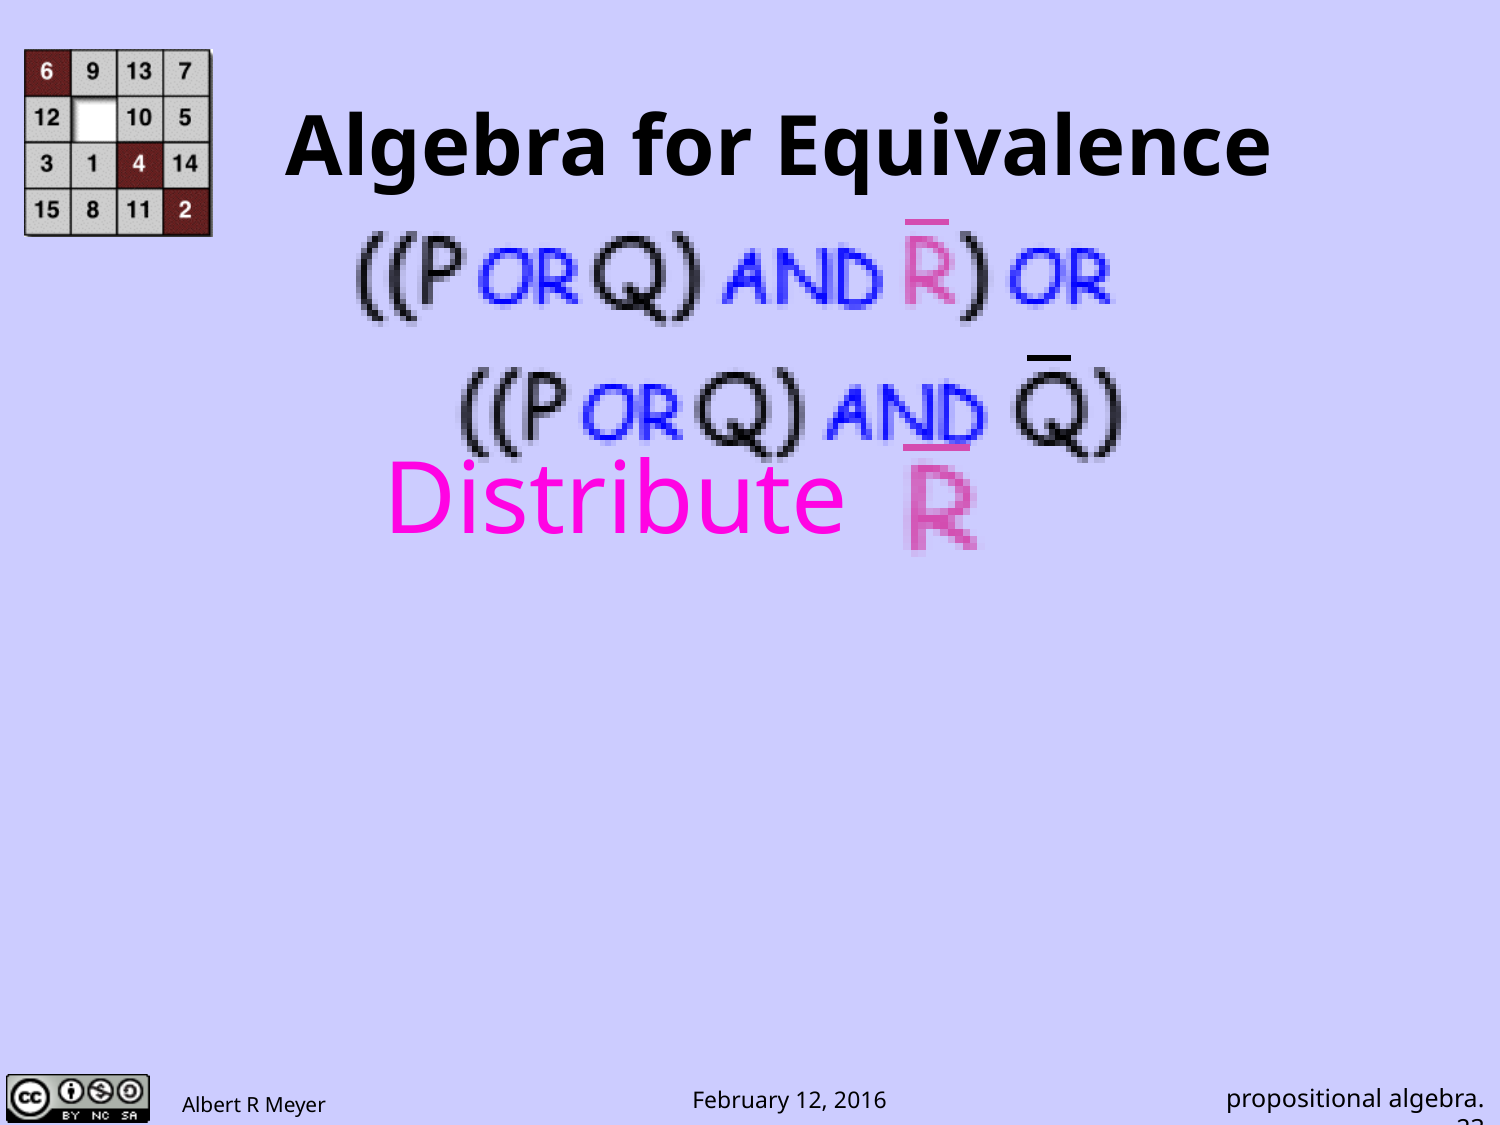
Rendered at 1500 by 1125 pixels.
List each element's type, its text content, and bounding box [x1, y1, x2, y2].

picture [24, 49, 213, 237]
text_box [345, 197, 1133, 476]
picture [6, 1074, 150, 1123]
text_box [368, 416, 986, 565]
slide_number propositional algebra.23 [1202, 1074, 1500, 1121]
title Algebra for Equivalence [270, 59, 1386, 225]
